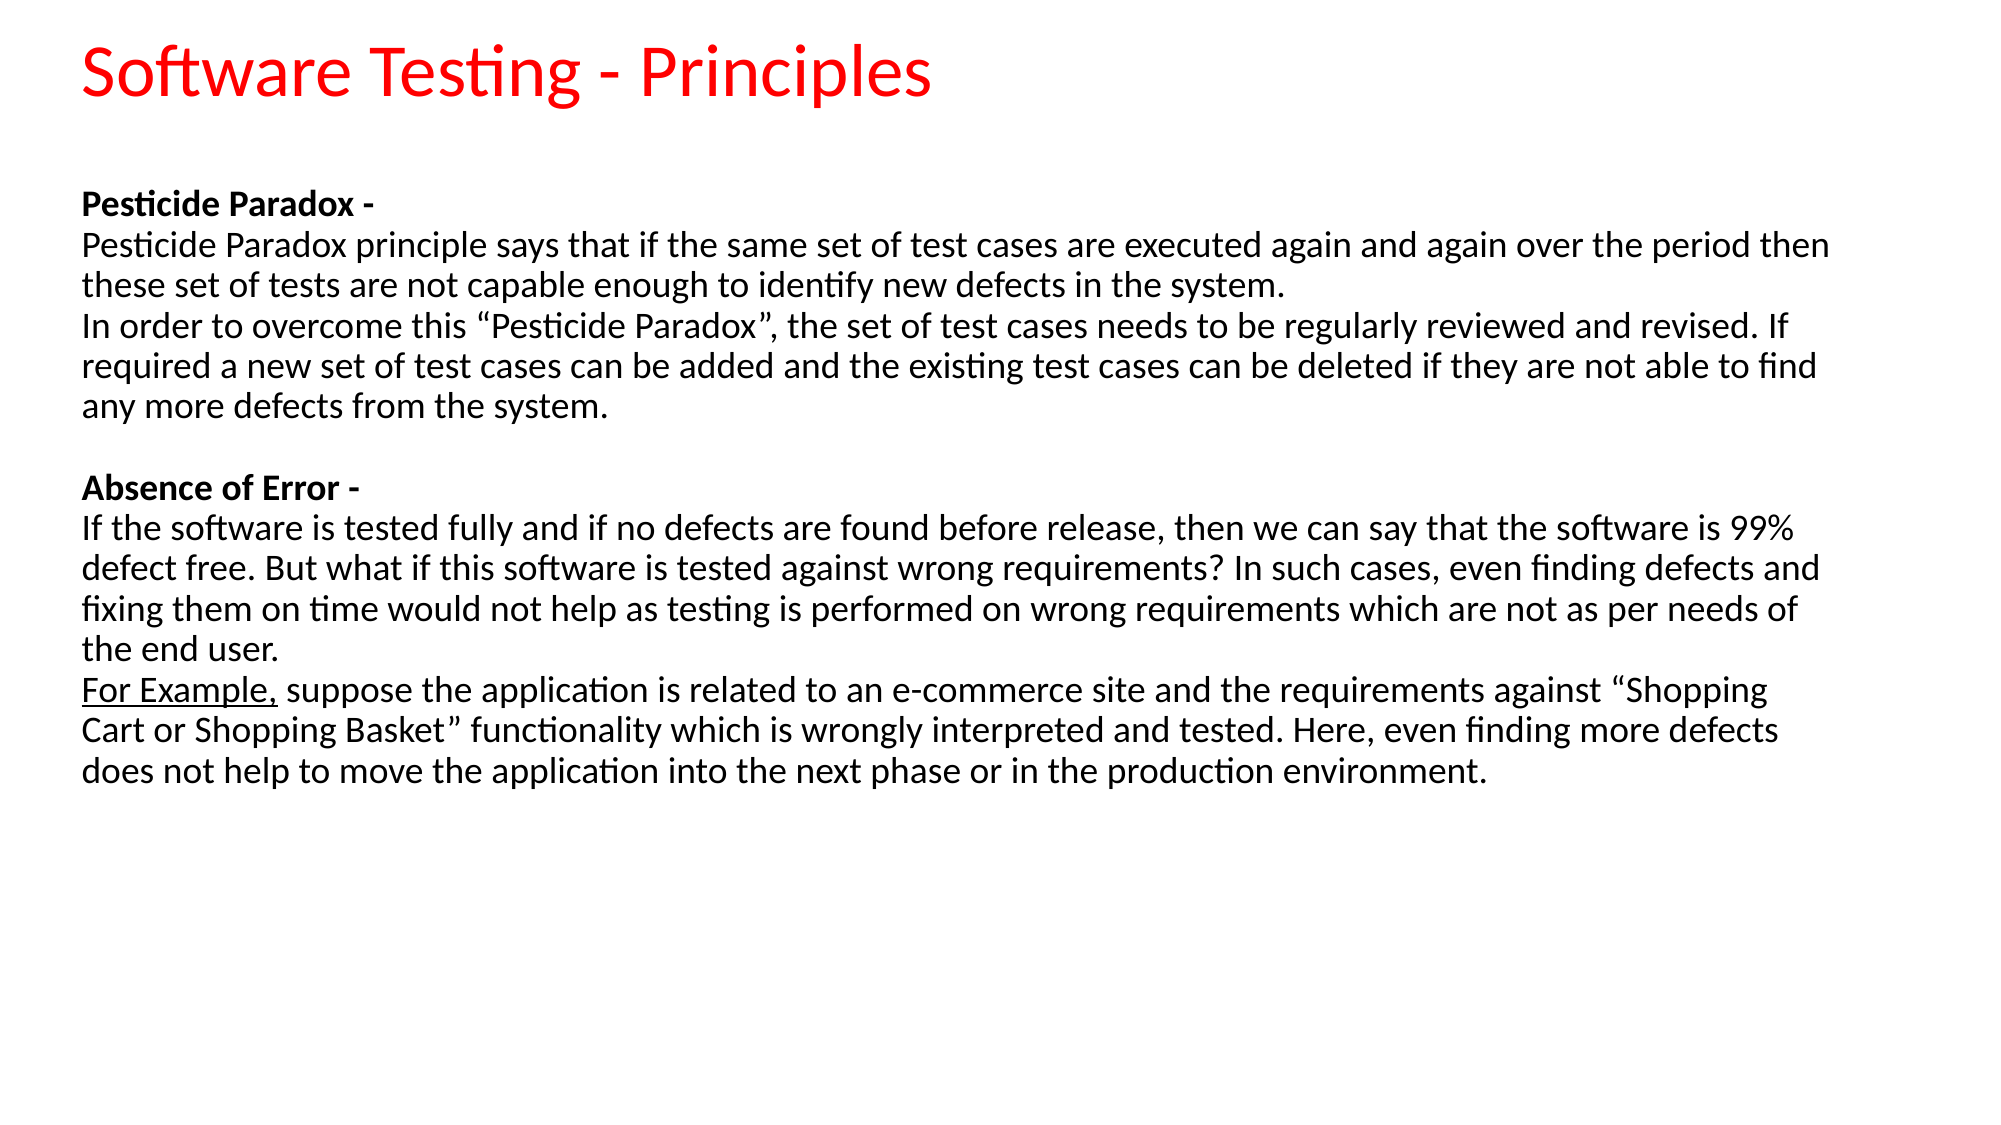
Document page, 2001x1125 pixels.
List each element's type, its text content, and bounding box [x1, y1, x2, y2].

title Pesticide Paradox - Pesticide Paradox principle says that if the same set of test cases are executed again and again over the period then these set of tests are not capable enough to identify new defects in the system. In order to overcome this “Pesticide Paradox”, the set of test cases needs to be regularly reviewed and revised. If required a new set of test cases can be added and the existing test cases can be deleted if they are not able to find any more defects from the system. Absence of Error - If the software is tested fully and if no defects are found before release, then we can say that the software is 99% defect free. But what if this software is tested against wrong requirements? In such cases, even finding defects and fixing them on time would not help as testing is performed on wrong requirements which are not as per needs of the end user. For Example, suppose the application is related to an e-commerce site and the requirements against “Shopping Cart or Shopping Basket” functionality which is wrongly interpreted and tested. Here, even finding more defects does not help to move the application into the next phase or in the production environment. [66, 175, 1854, 844]
subtitle Software Testing - Principles [66, 27, 1065, 117]
